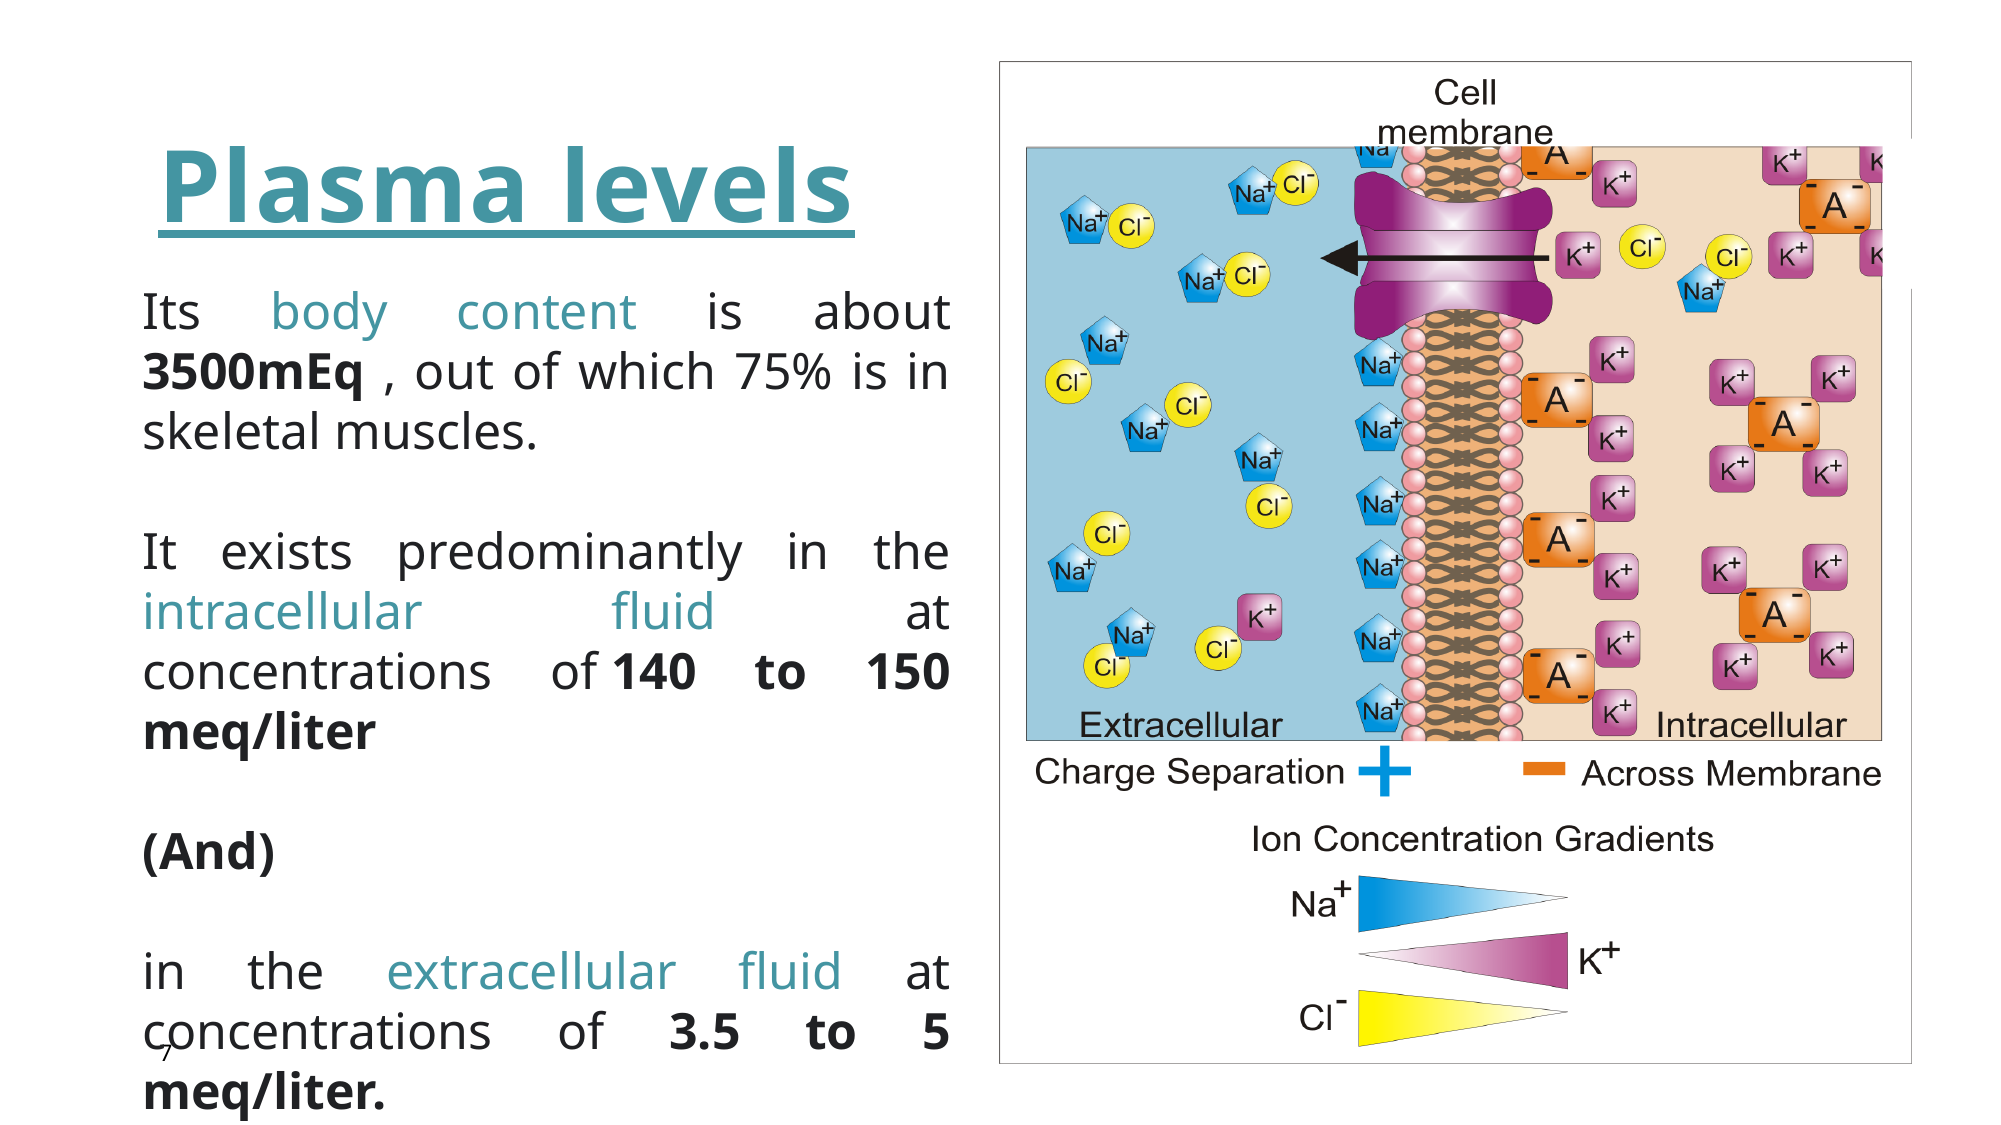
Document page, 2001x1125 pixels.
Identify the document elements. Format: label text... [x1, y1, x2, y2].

text_box Its body content is about 3500mEq , out of which 75% is in skeletal muscles. It exists predominantly in the intracellular fluid at concentrations of 140 to 150 meq/liter (And) in the extracellular fluid at concentrations of 3.5 to 5 meq/liter. [127, 271, 966, 1125]
title Plasma levels [158, 144, 969, 245]
picture [999, 61, 1912, 1064]
